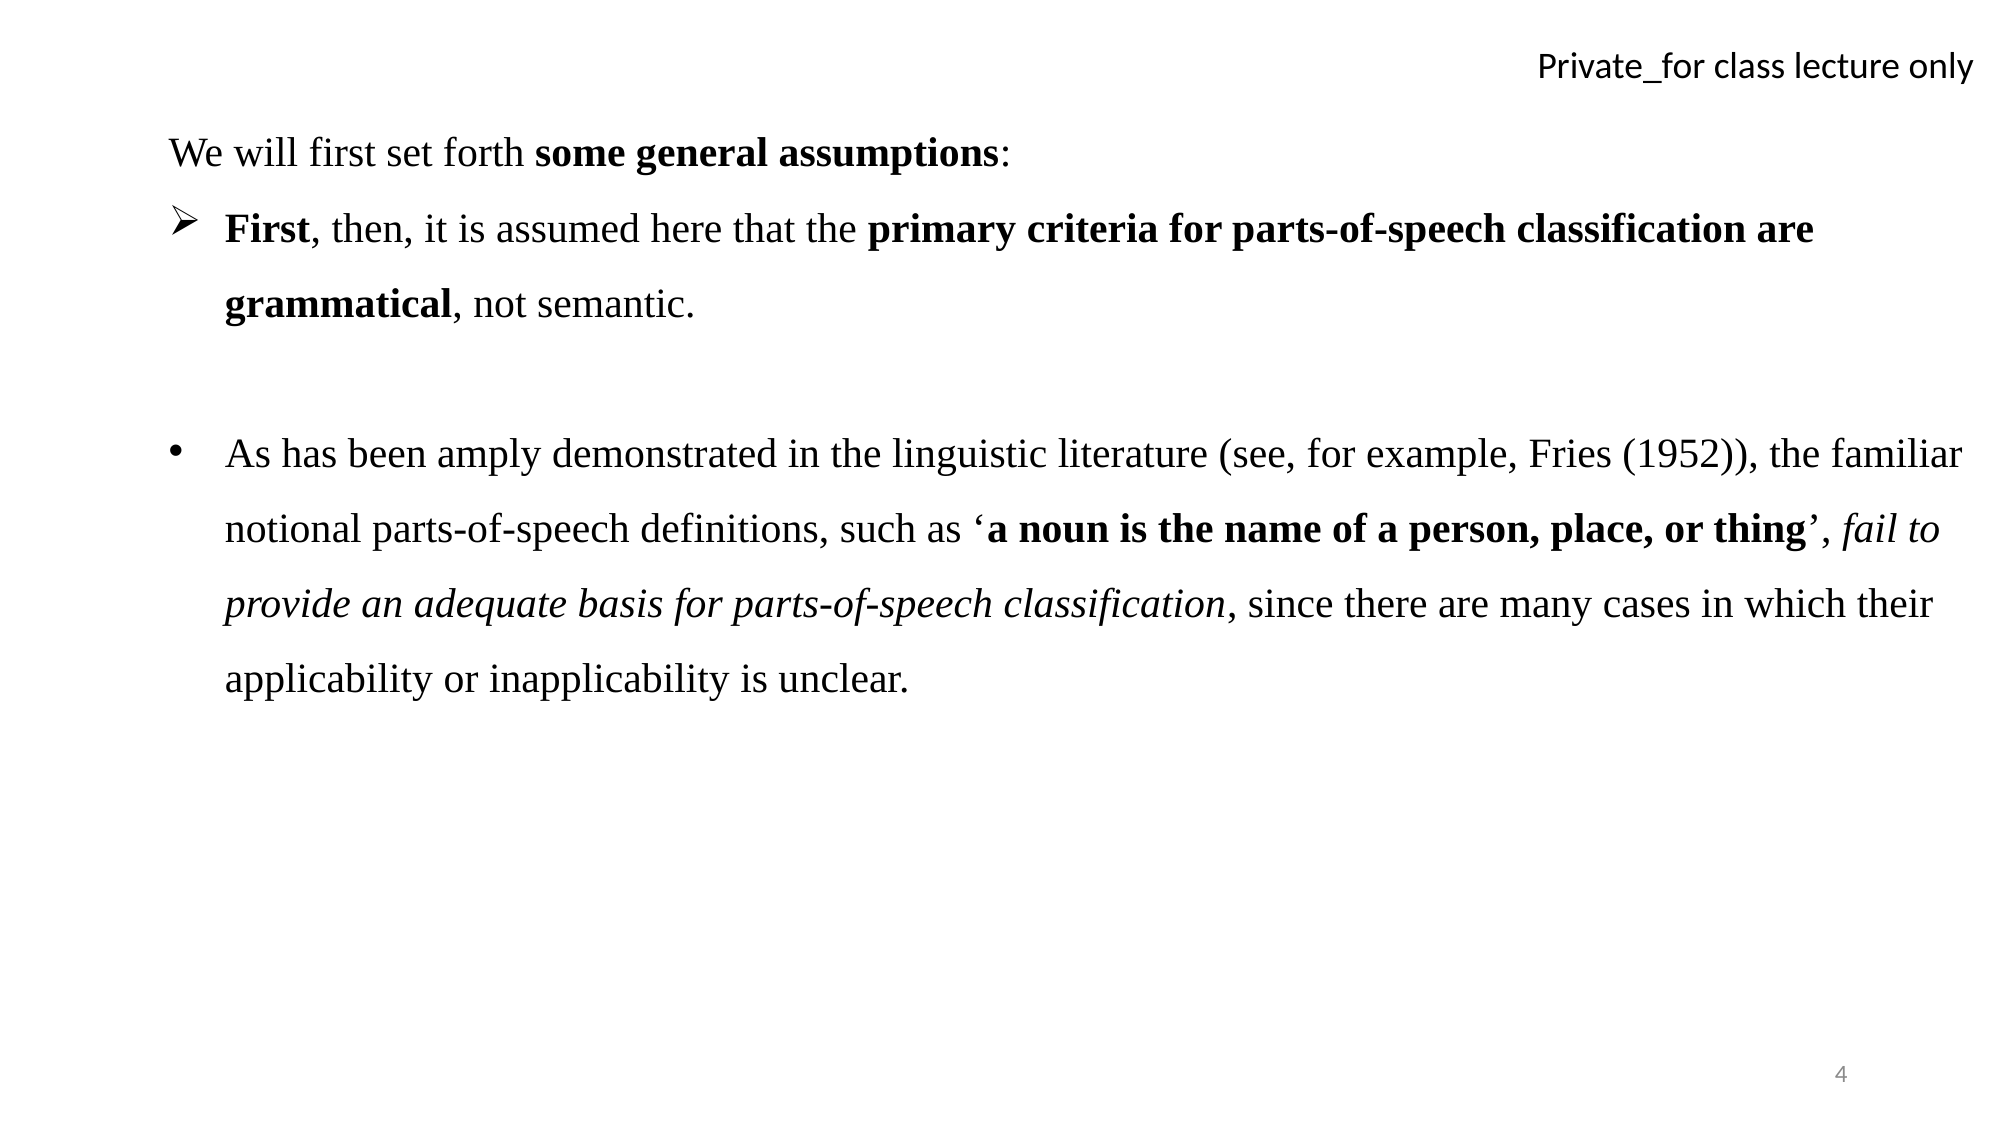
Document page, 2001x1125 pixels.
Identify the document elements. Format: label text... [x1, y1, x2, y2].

slide_number 4 [1412, 1042, 1863, 1103]
subtitle We will first set forth some general assumptions: First, then, it is assumed here that the primary criteria for parts-of-speech classification are grammatical, not semantic. As has been amply demonstrated in the linguistic literature (see, for example, Fries (1952)), the familiar notional parts-of-speech definitions, such as ‘a noun is the name of a person, place, or thing’, fail to provide an adequate basis for parts-of-speech classification, since there are many cases in which their applicability or inapplicability is unclear. [153, 92, 1988, 1043]
